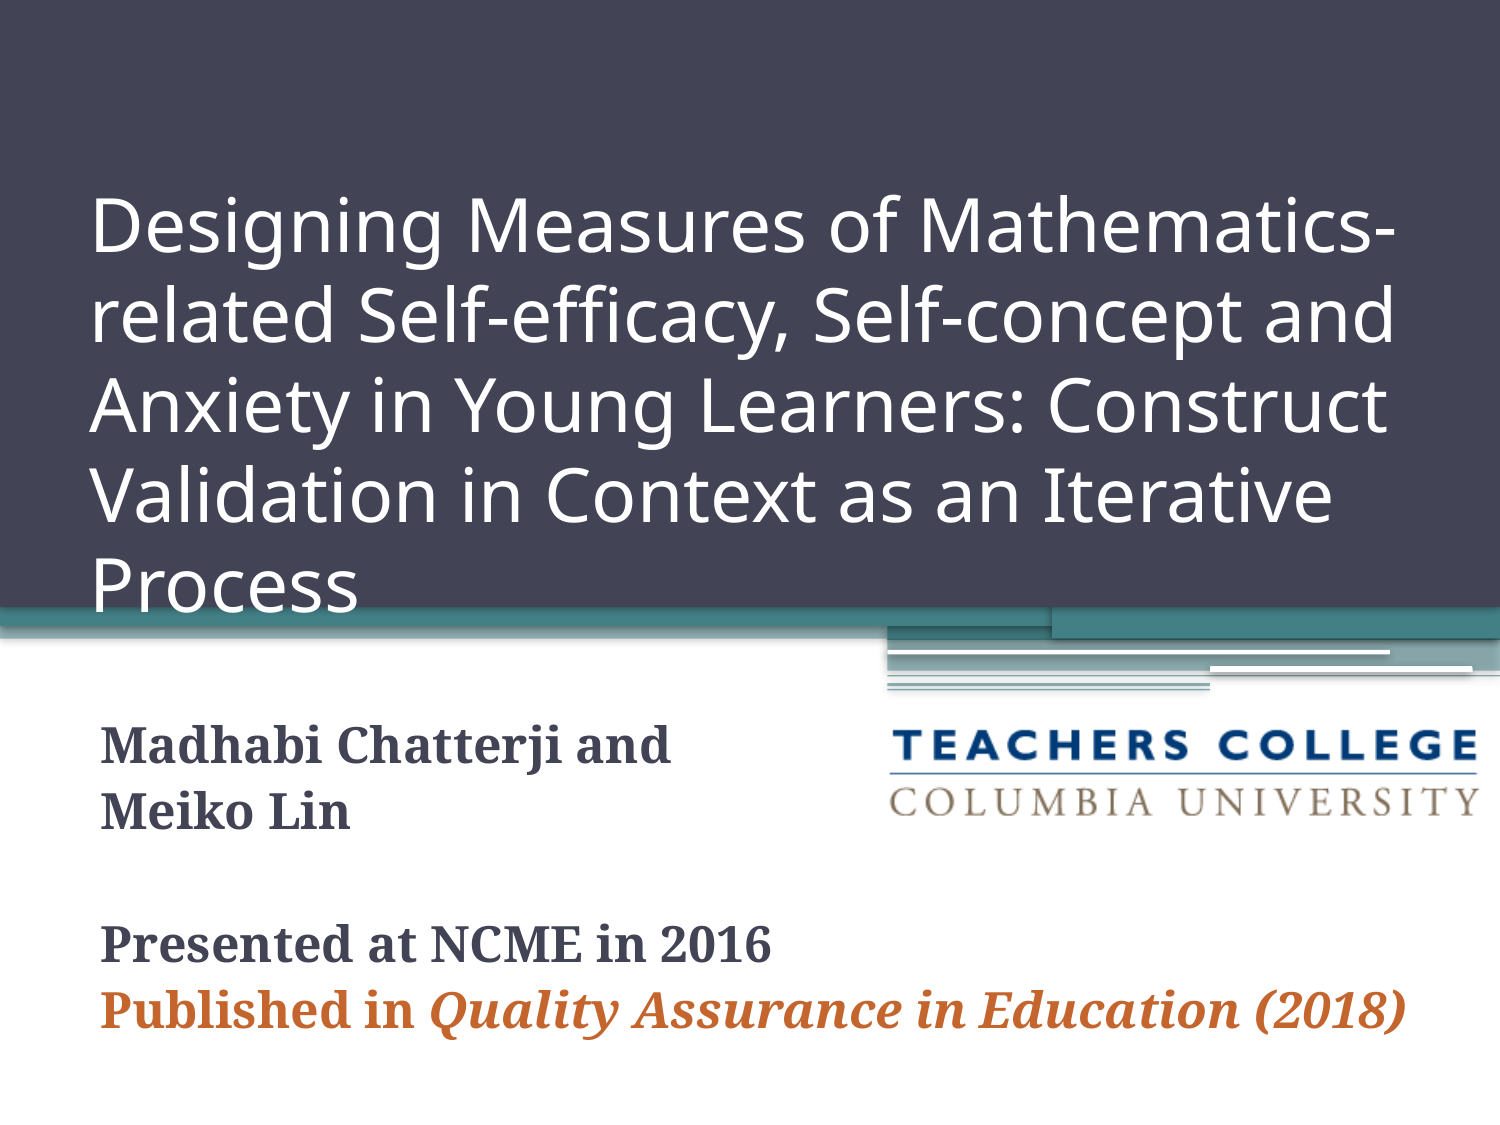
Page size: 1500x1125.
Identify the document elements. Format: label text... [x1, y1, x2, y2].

picture [887, 724, 1482, 827]
subtitle Madhabi Chatterji and Meiko Lin Presented at NCME in 2016 Published in Quality Assurance in Education (2018) [75, 639, 1438, 1125]
title Designing Measures of Mathematics-related Self-efficacy, Self-concept and Anxiety in Young Learners: Construct Validation in Context as an Iterative Process [75, 112, 1463, 636]
